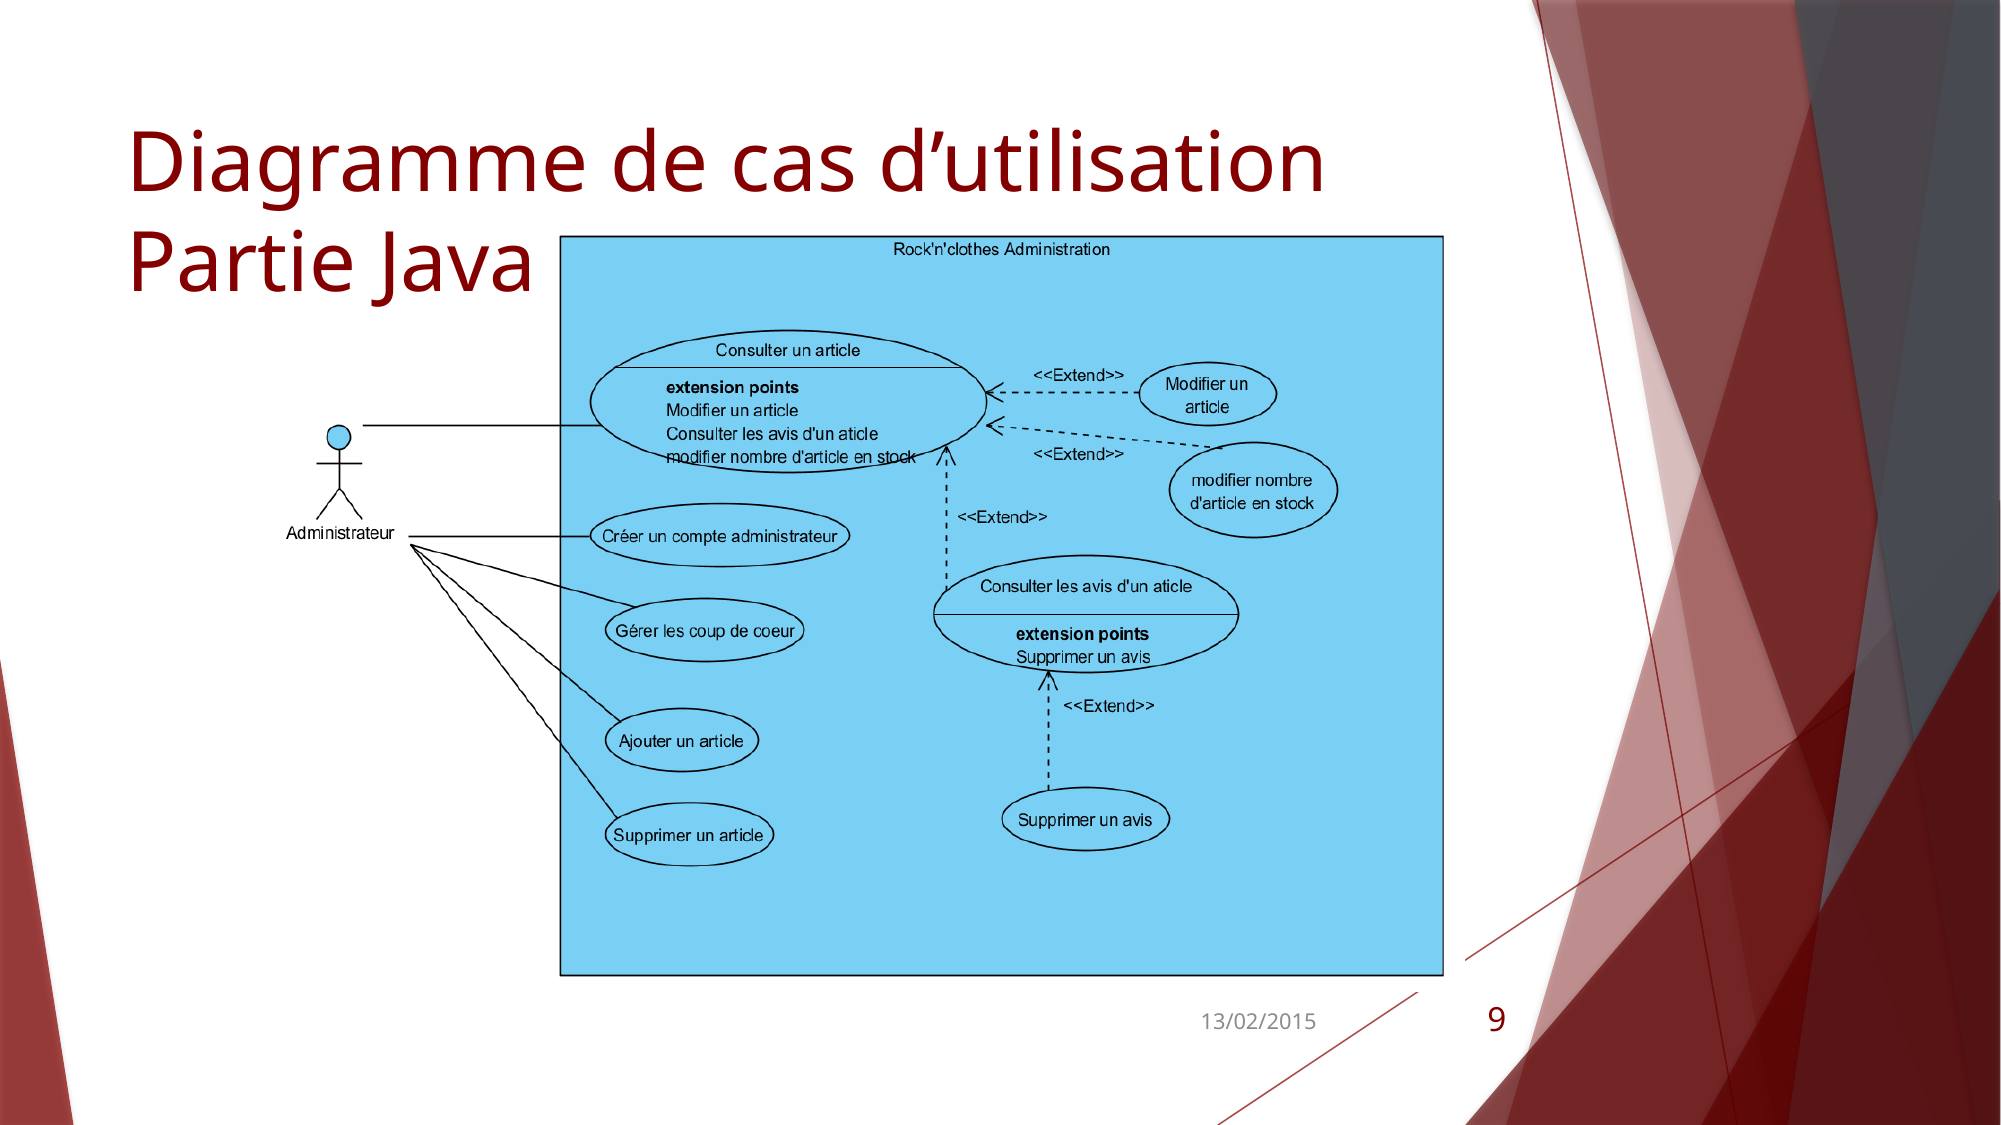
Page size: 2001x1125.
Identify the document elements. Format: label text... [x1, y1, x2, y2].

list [274, 212, 1466, 992]
title Diagramme de cas d’utilisation Partie Java [111, 99, 1522, 317]
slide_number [1181, 999, 1332, 1051]
slide_number 9 [1409, 991, 1522, 1051]
